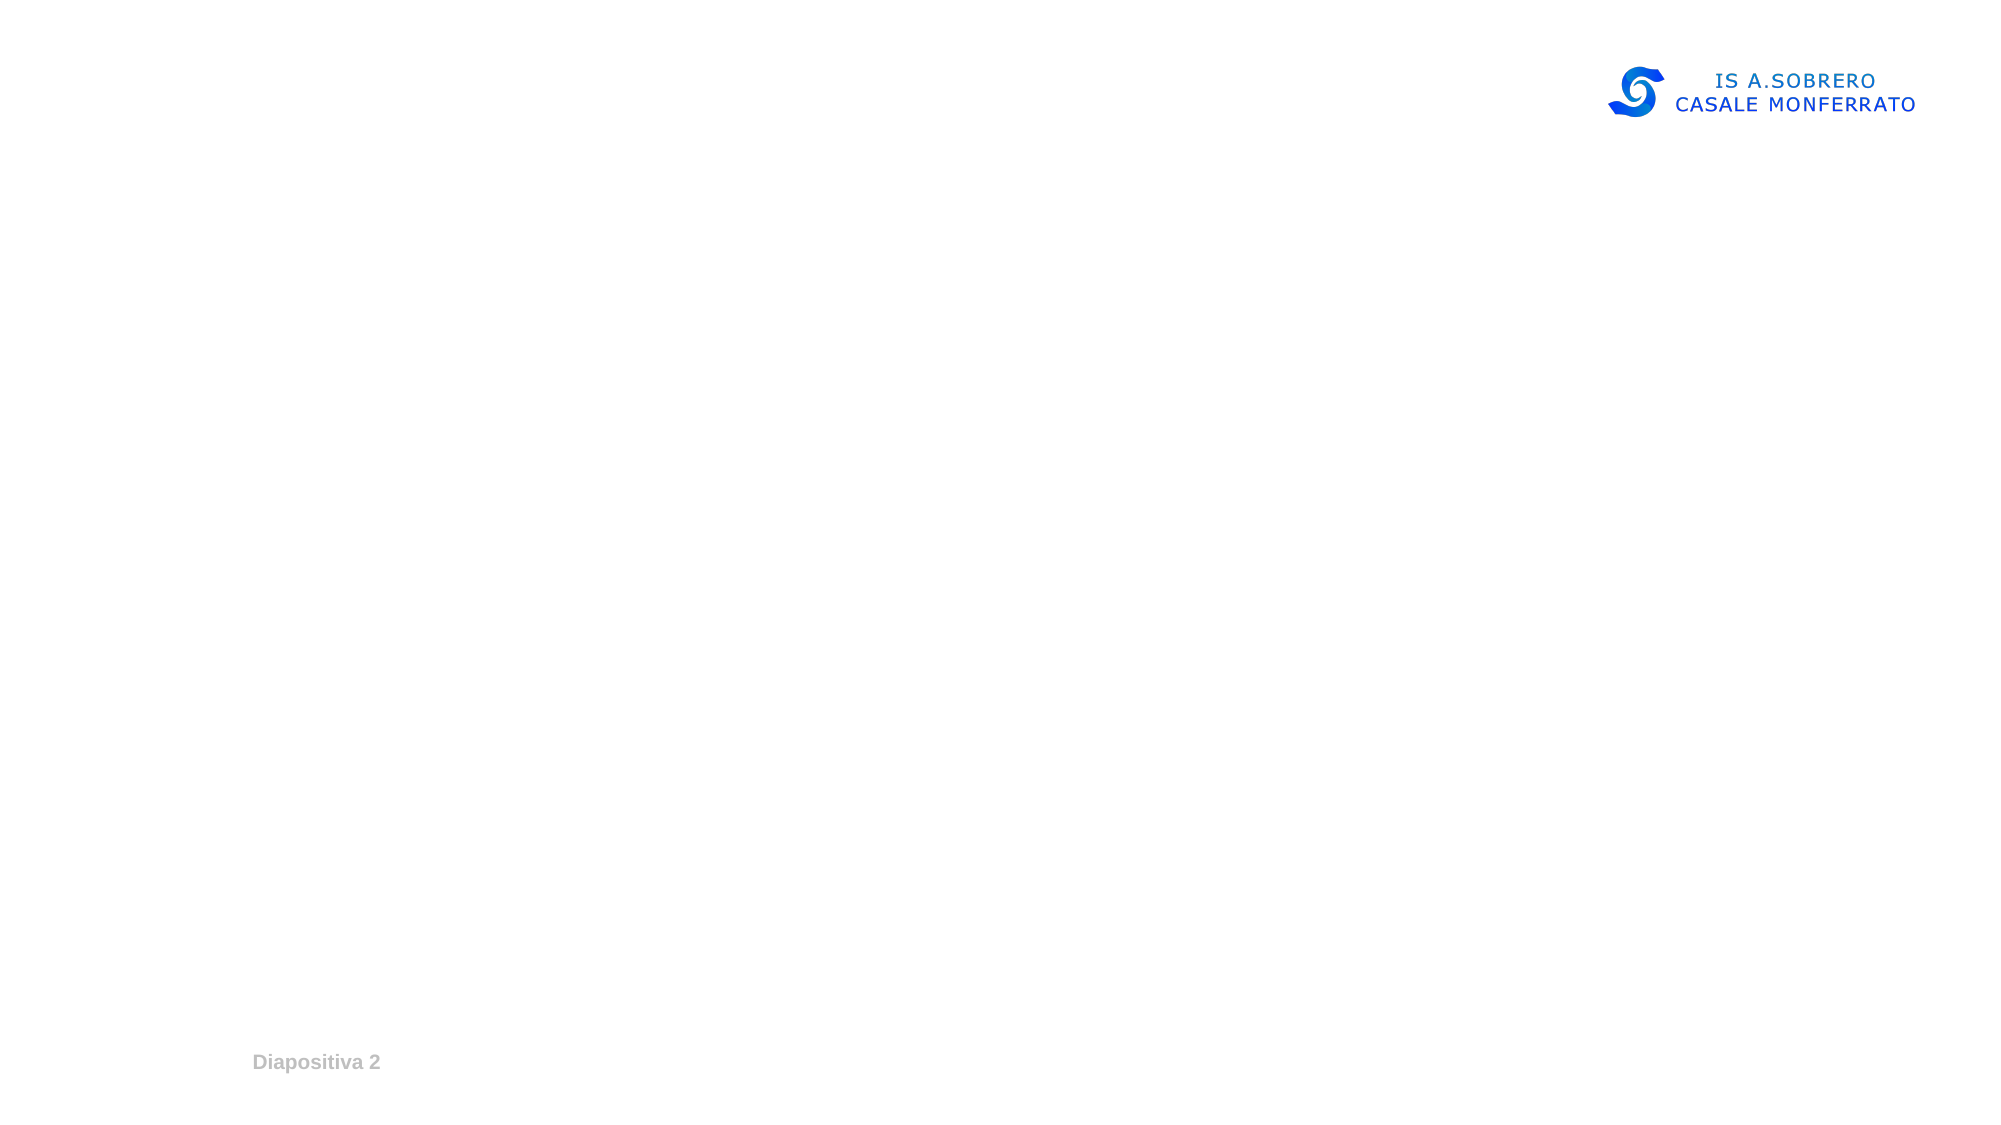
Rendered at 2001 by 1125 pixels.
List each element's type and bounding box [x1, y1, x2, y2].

picture [1601, 54, 1921, 129]
